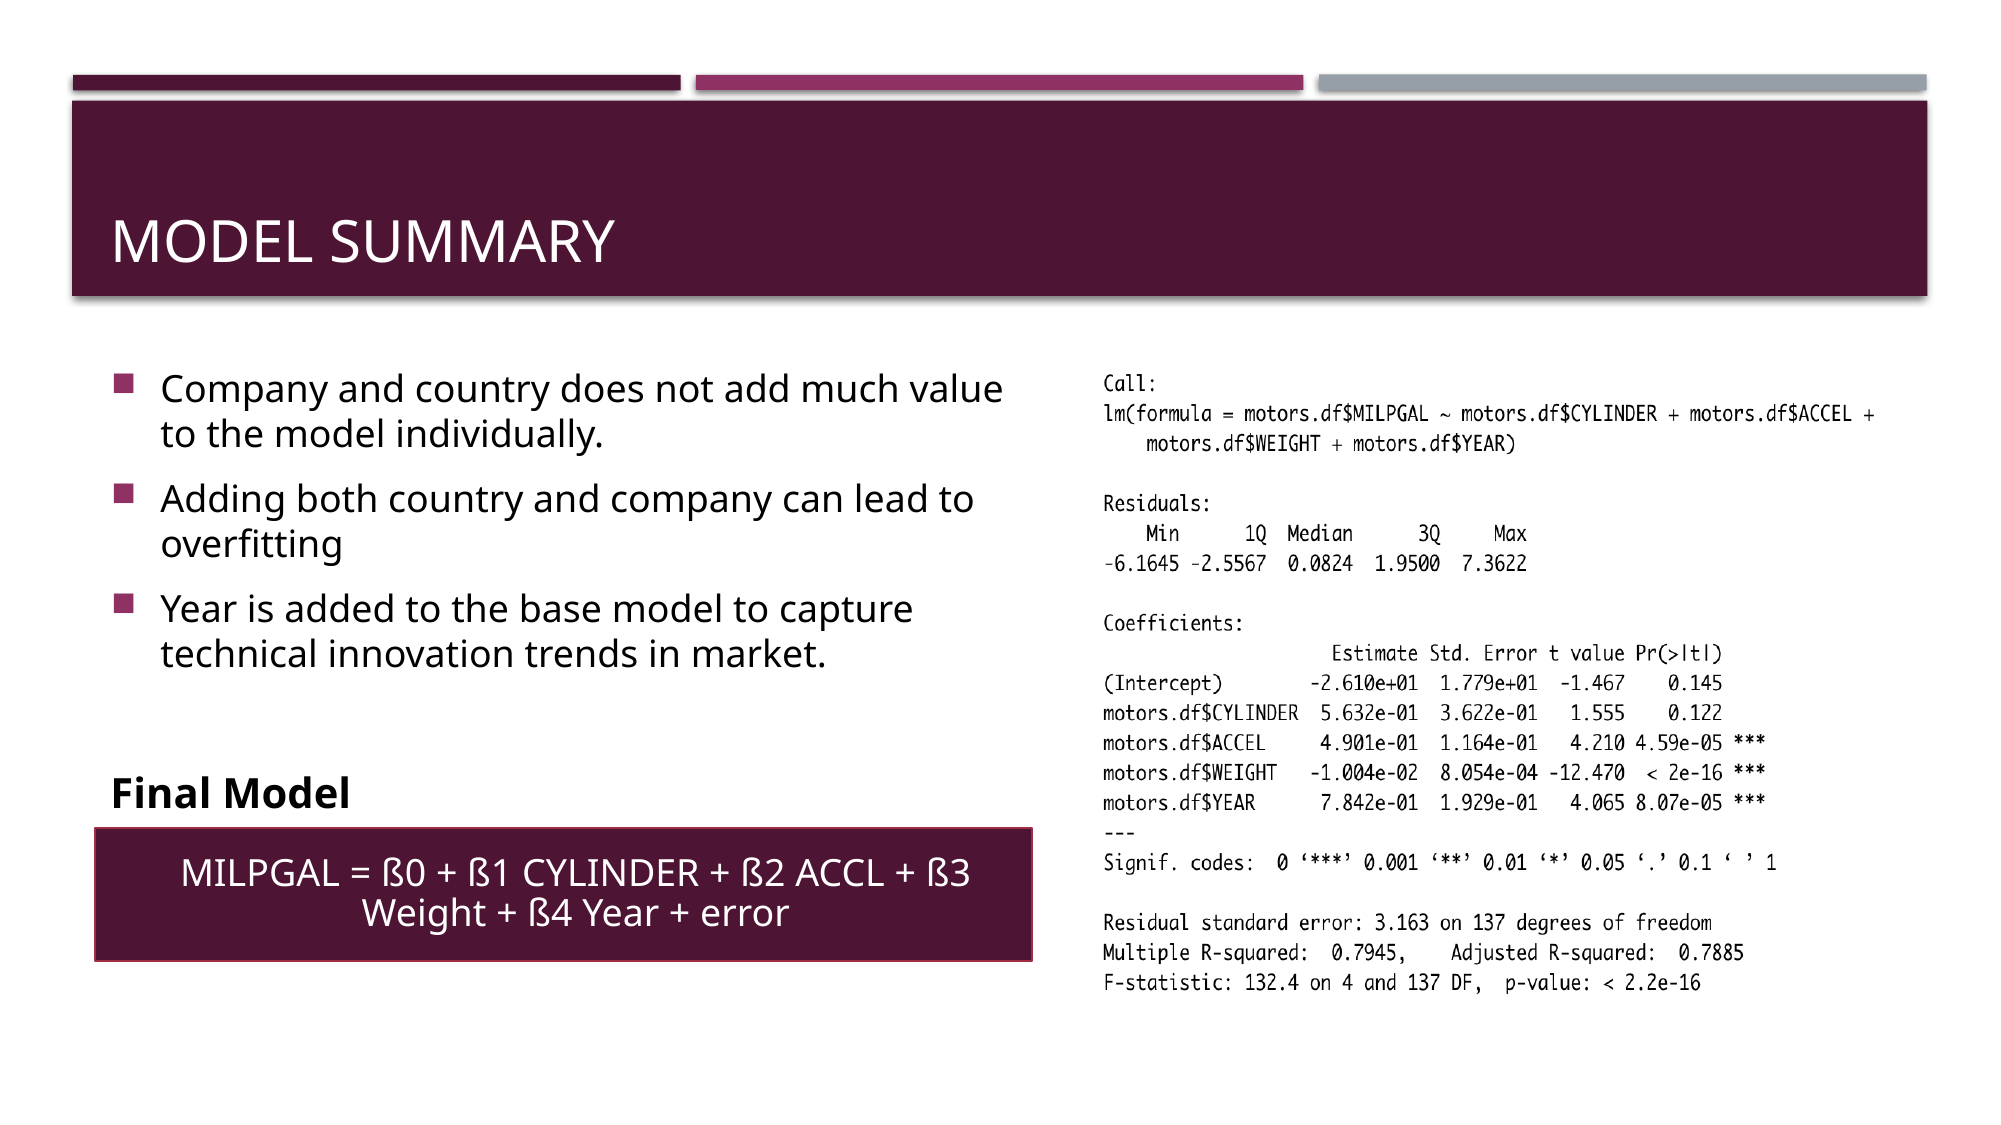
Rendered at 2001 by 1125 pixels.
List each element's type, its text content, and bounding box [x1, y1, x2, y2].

picture [1099, 357, 1929, 1023]
list Company and country does not add much value to the model individually. Adding both country and company can lead to overfitting Year is added to the base model to capture technical innovation trends in market. Final Model [95, 357, 1046, 962]
text_box MILPGAL = ß0 + ß1 CYLINDER + ß2 ACCL + ß3 Weight + ß4 Year + error [94, 827, 1033, 962]
title Model summary [95, 115, 1905, 282]
